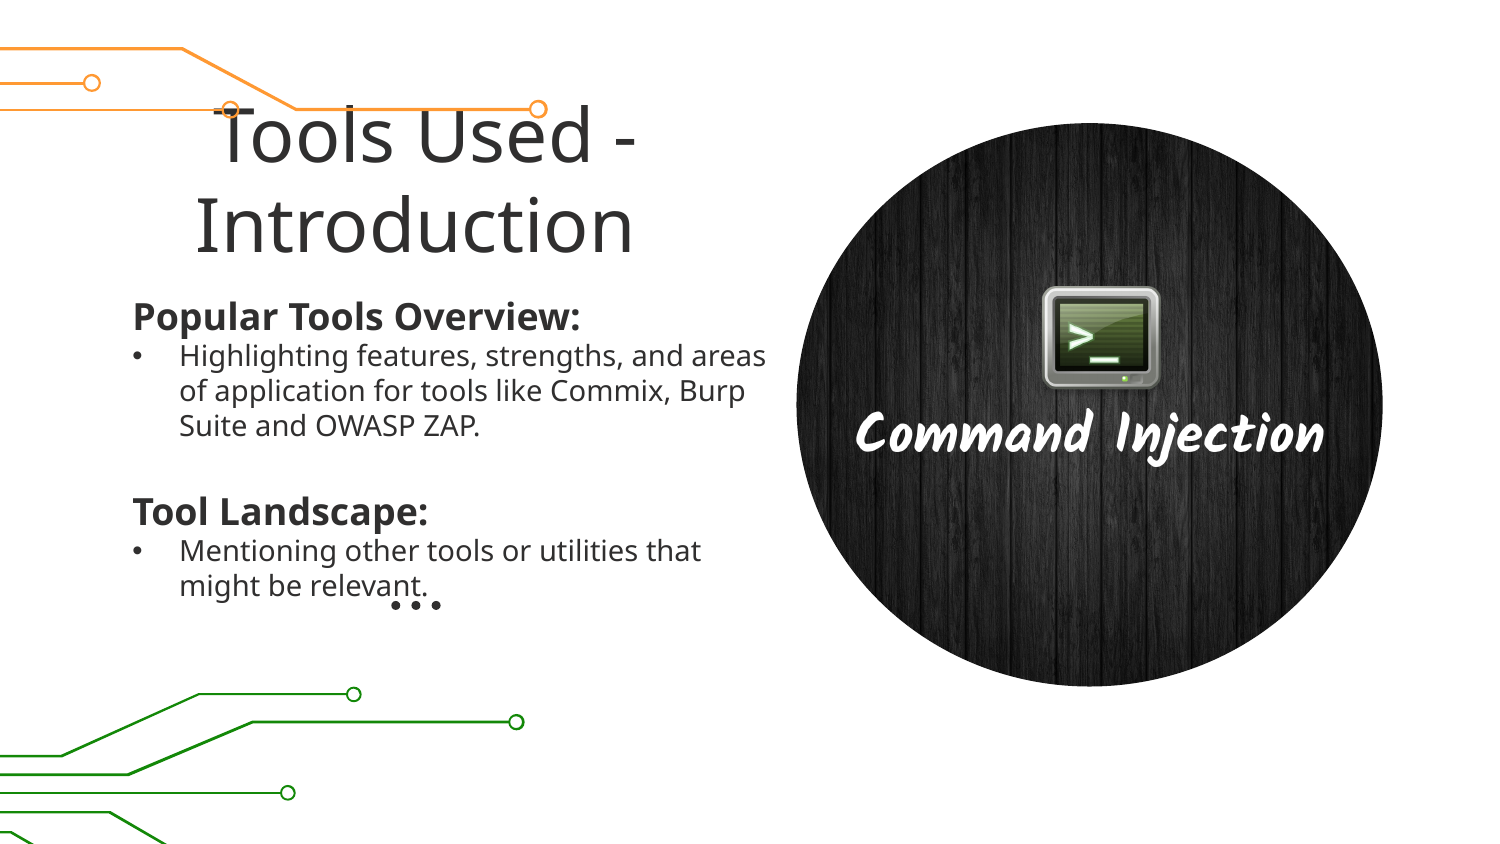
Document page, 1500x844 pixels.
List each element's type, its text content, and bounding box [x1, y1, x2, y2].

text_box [0, 46, 548, 119]
subtitle Popular Tools Overview: Highlighting features, strengths, and areas of application for tools like Commix, Burp Suite and OWASP ZAP. Tool Landscape: Mentioning other tools or utilities that might be relevant. [117, 277, 786, 607]
picture [796, 122, 1383, 687]
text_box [391, 600, 441, 611]
title Tools Used - Introduction [95, 94, 737, 283]
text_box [0, 686, 525, 844]
